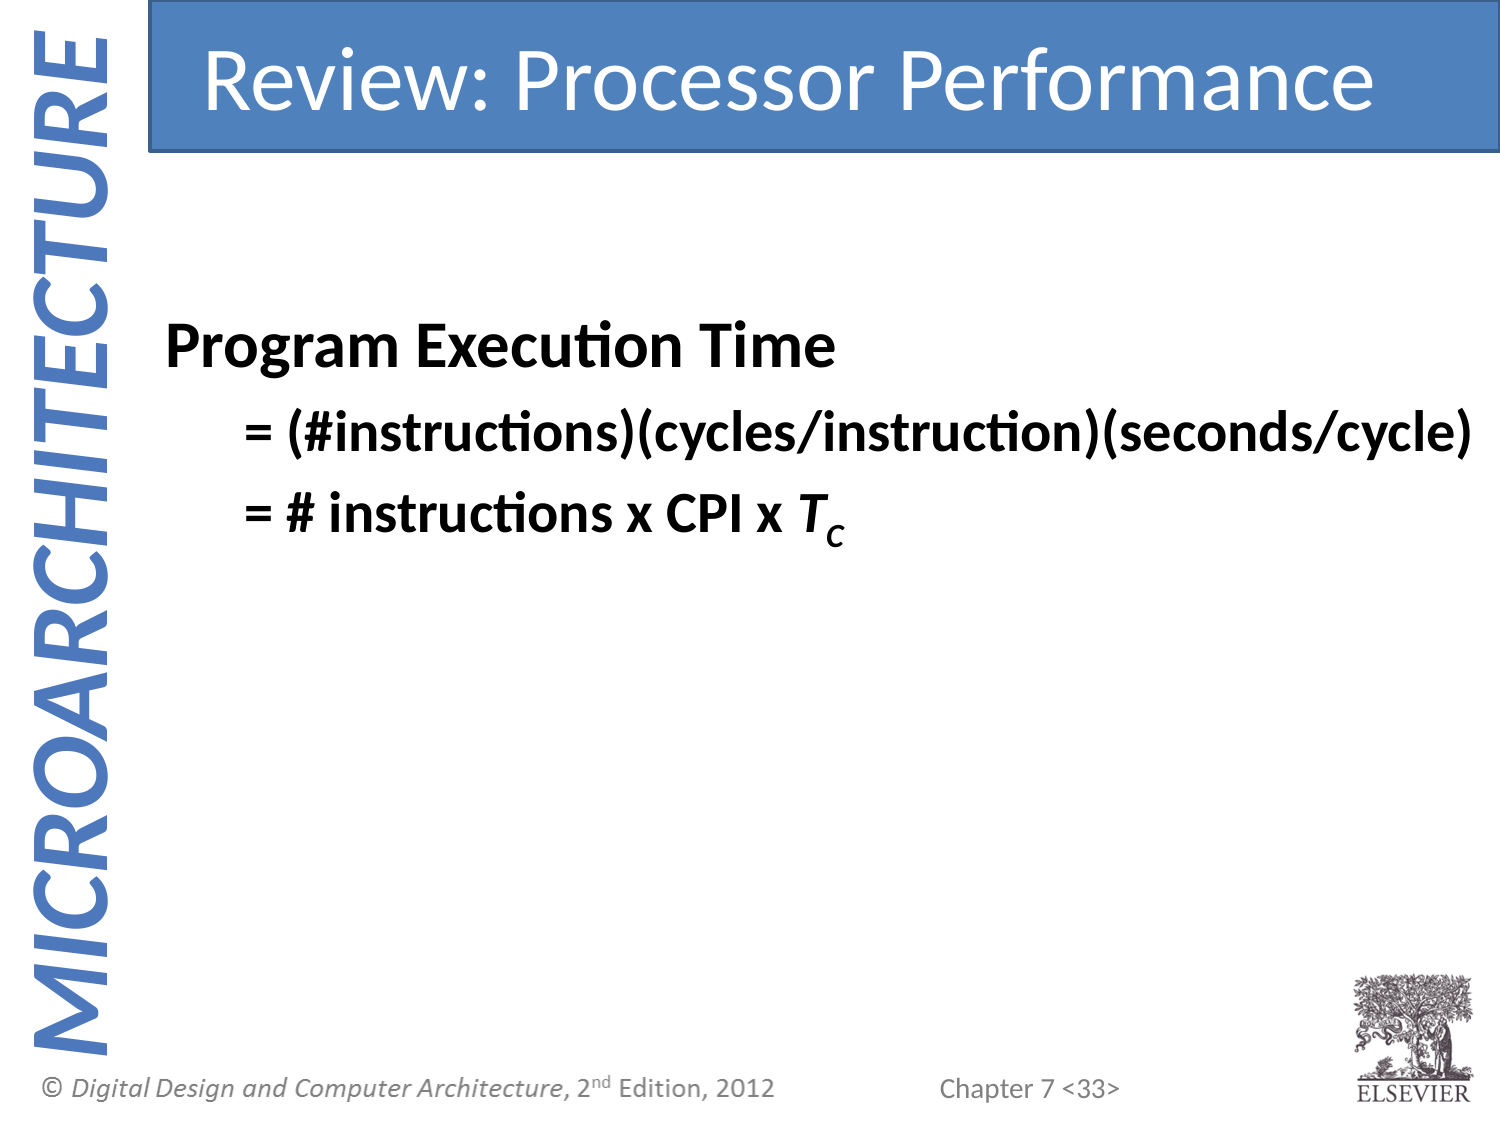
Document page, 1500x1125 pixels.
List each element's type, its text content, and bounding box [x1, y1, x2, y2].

picture [0, 0, 1500, 1125]
text_box Review: Processor Performance [187, 11, 1488, 136]
list Program Execution Time = (#instructions)(cycles/instruction)(seconds/cycle) = # instructions x CPI x TC [150, 200, 1500, 1013]
